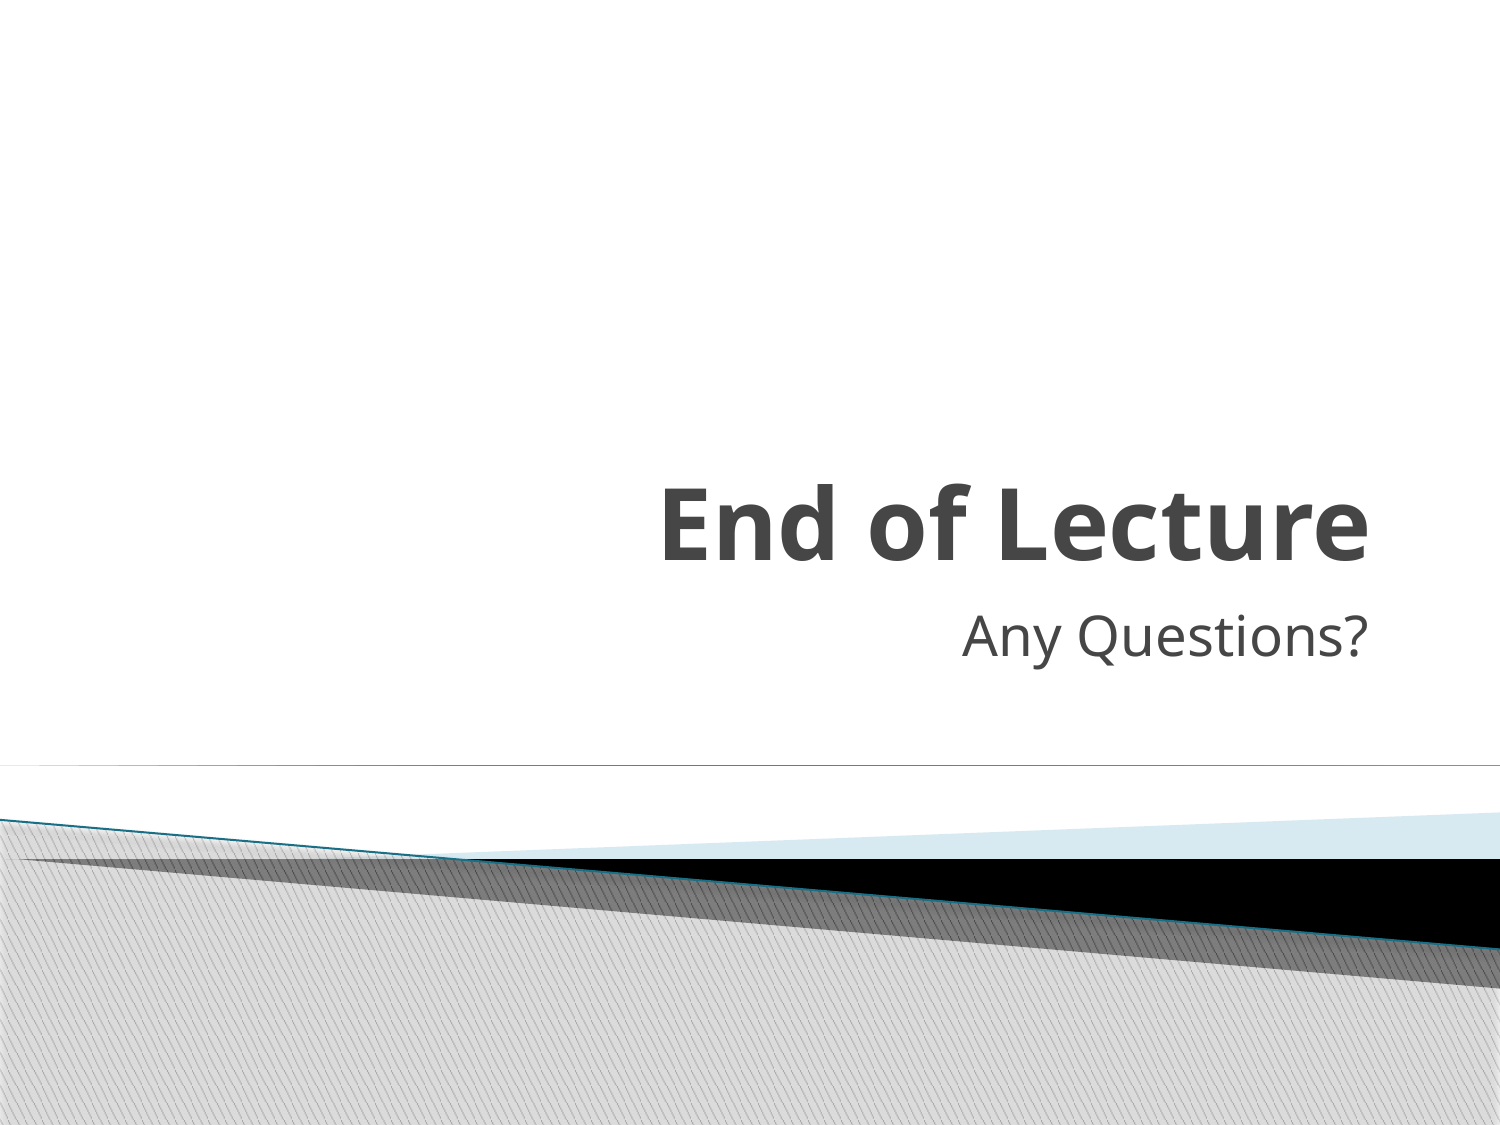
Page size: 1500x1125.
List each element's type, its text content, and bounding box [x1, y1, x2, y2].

subtitle Any Questions? [112, 592, 1388, 790]
picture [5, 859, 1500, 989]
title End of Lecture [112, 287, 1388, 588]
